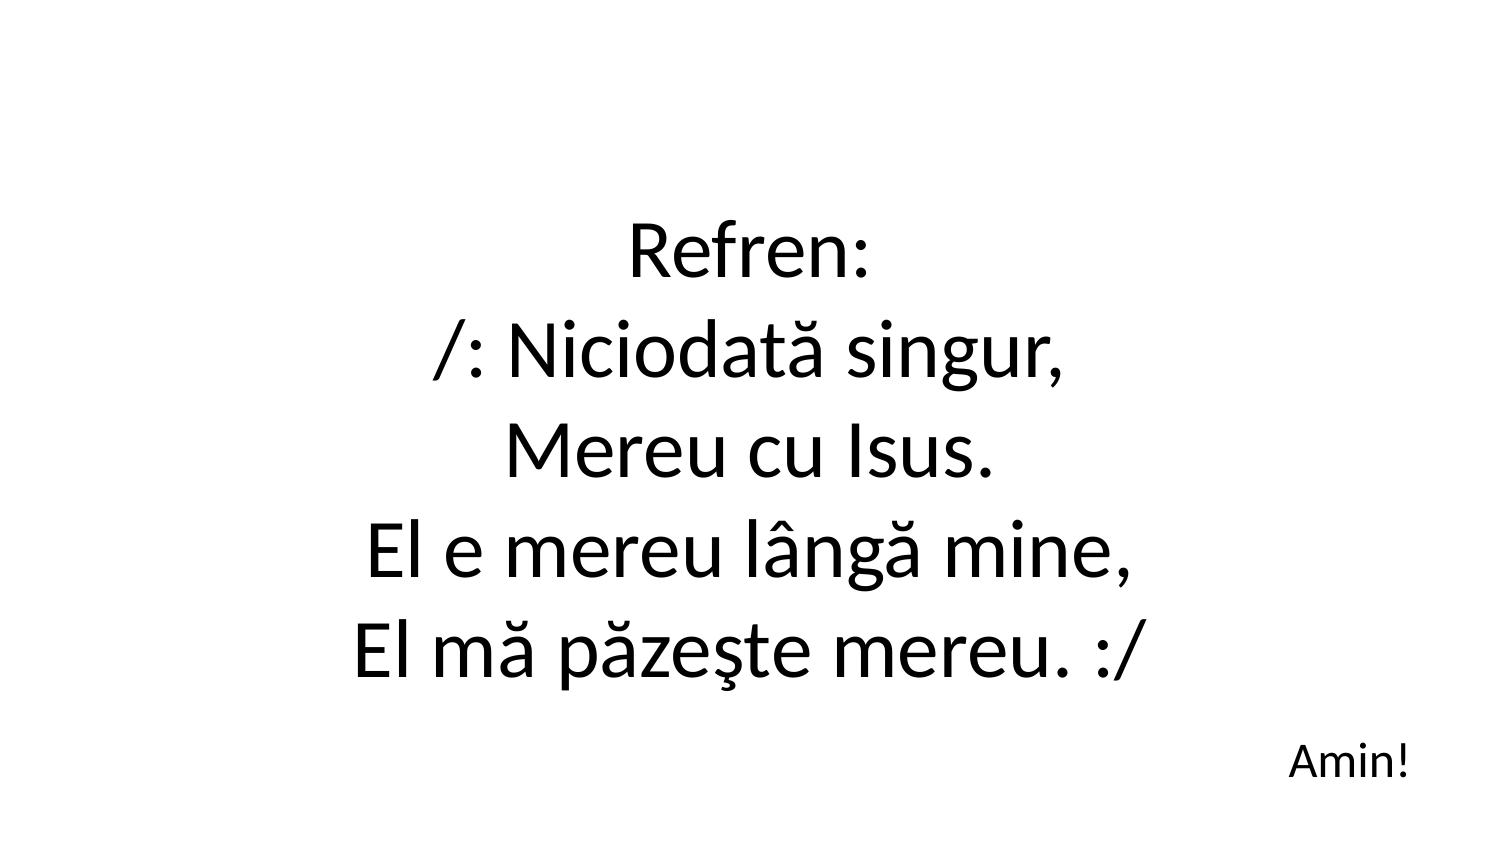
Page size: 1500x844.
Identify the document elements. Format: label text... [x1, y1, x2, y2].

text_box Refren: /: Niciodată singur, Mereu cu Isus. El e mereu lângă mine, El mă păzeşte mereu. :/ [337, 142, 1163, 702]
text_box Amin! [1273, 674, 1427, 795]
